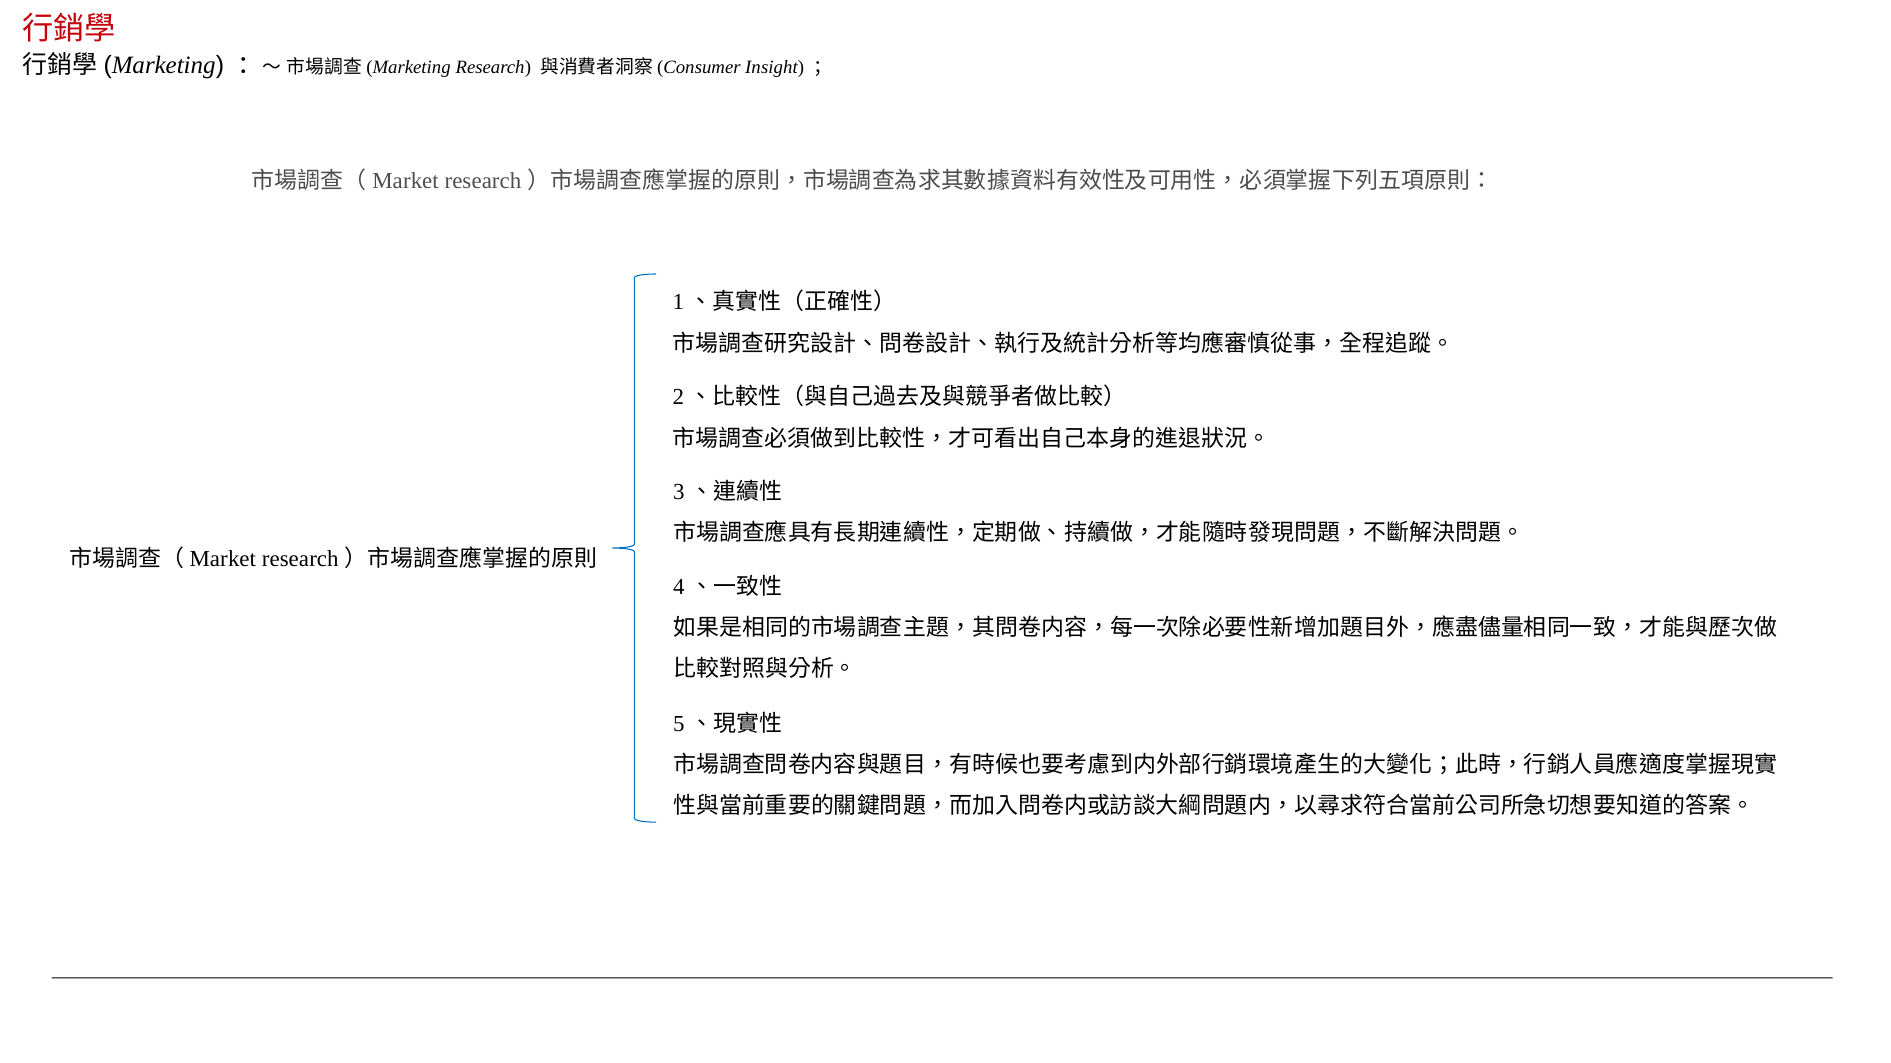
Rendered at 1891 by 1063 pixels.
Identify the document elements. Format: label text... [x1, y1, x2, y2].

text_box 4、一致性 如果是相同的市場調查主題，其問卷内容，每一次除必要性新增加題目外，應盡儘量相同一致，才能與歷次做比較對照與分析。 [658, 550, 1802, 687]
text_box 市場調查（Market research）市場調查應掌握的原則 [54, 522, 613, 579]
text_box 2、比較性（與自己過去及與競爭者做比較） 市場調查必須做到比較性，才可看出自己本身的進退狀況。 [657, 360, 1802, 458]
text_box 市場調查（Market research）市場調查應掌握的原則，市場調查為求其數據資料有效性及可用性，必須掌握下列五項原則： [236, 144, 1801, 201]
text_box 5、現實性 市場調查問卷内容與題目，有時候也要考慮到内外部行銷環境產生的大變化；此時，行銷人員應適度掌握現實性與當前重要的關鍵問題，而加入問卷内或訪談大綱問題内，以尋求符合當前公司所急切想要知道的答案。 [658, 687, 1802, 826]
text_box 3、連續性 市場調查應具有長期連續性，定期做、持續做，才能隨時發現問題，不斷解決問題。 [658, 455, 1802, 550]
text_box 行銷學(Marketing) ：～ 市場調查(Marketing Research) 與消費者洞察(Consumer Insight) ； [7, 39, 1572, 87]
text_box [611, 273, 657, 823]
text_box 行銷學 [7, 9, 1406, 39]
text_box 1、真實性（正確性） 市場調查研究設計、問卷設計、執行及統計分析等均應審慎從事，全程追蹤。 [657, 265, 1802, 360]
